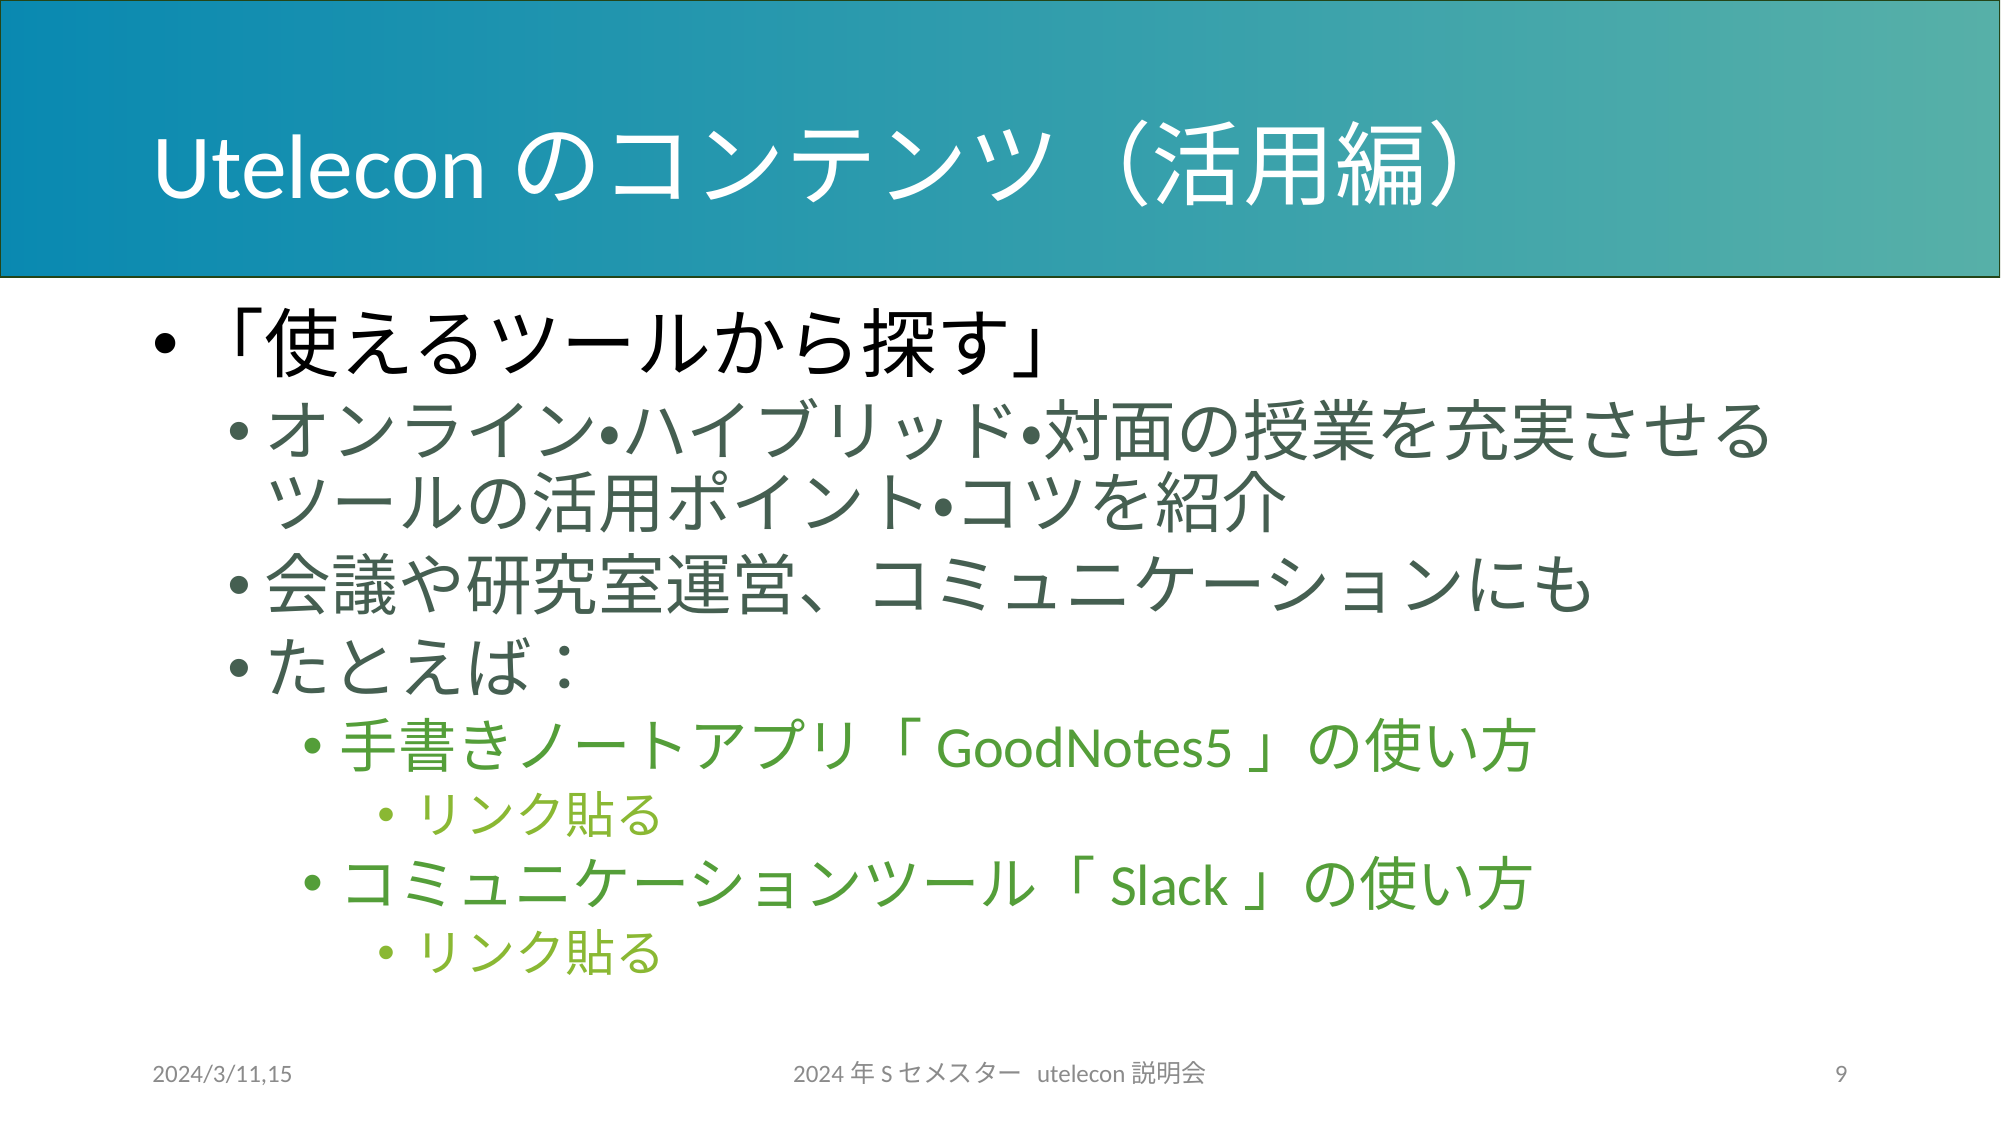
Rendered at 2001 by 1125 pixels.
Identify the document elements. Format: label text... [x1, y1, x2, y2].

footer 2024年Sセメスター utelecon説明会 [662, 1042, 1338, 1103]
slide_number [137, 1042, 588, 1103]
slide_number 9 [1412, 1042, 1863, 1103]
list 「使えるツールから探す」 オンライン・ハイブリッド・対面の授業を充実させるツールの活用ポイント・コツを紹介 会議や研究室運営、コミュニケーションにも たとえば： 手書きノートアプリ「GoodNotes5」の使い方 リンク貼る コミュニケーションツール「Slack」の使い方 リンク貼る [137, 299, 1863, 1014]
title Uteleconのコンテンツ（活用編） [137, 59, 1863, 278]
